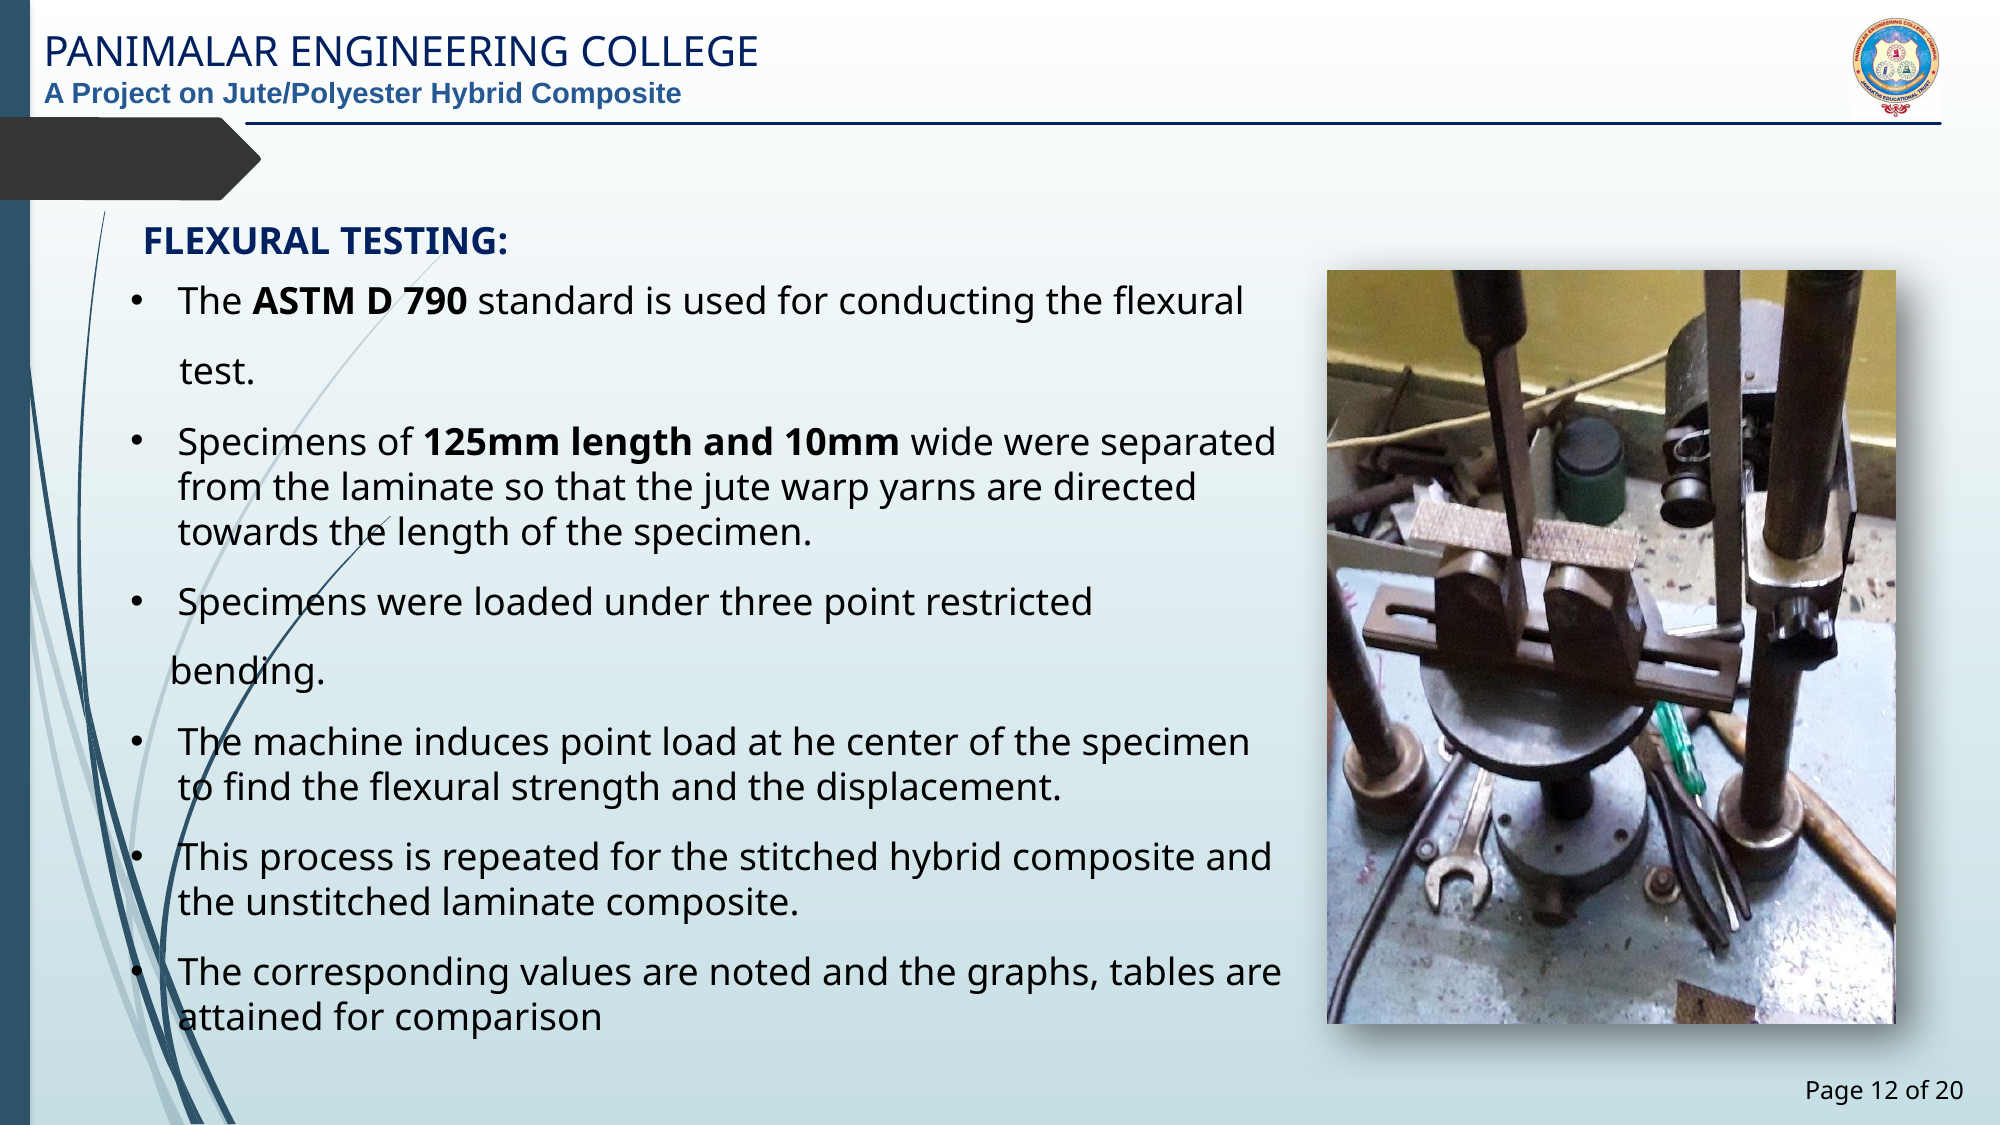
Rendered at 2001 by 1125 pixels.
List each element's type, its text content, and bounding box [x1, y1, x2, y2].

text_box PANIMALAR ENGINEERING COLLEGE A Project on Jute/Polyester Hybrid Composite [28, 17, 1029, 117]
picture [1851, 16, 1941, 119]
picture [1327, 269, 1897, 1025]
text_box Page 12 of 20 [1790, 1066, 1979, 1112]
text_box FLEXURAL TESTING: [128, 209, 524, 270]
text_box The ASTM D 790 standard is used for conducting the flexural test. Specimens of 125mm length and 10mm wide were separated from the laminate so that the jute warp yarns are directed towards the length of the specimen. Specimens were loaded under three point restricted bending. The machine induces point load at he center of the specimen to find the flexural strength and the displacement. This process is repeated for the stitched hybrid composite and the unstitched laminate composite. The corresponding values are noted and the graphs, tables are attained for comparison [115, 270, 1306, 1046]
